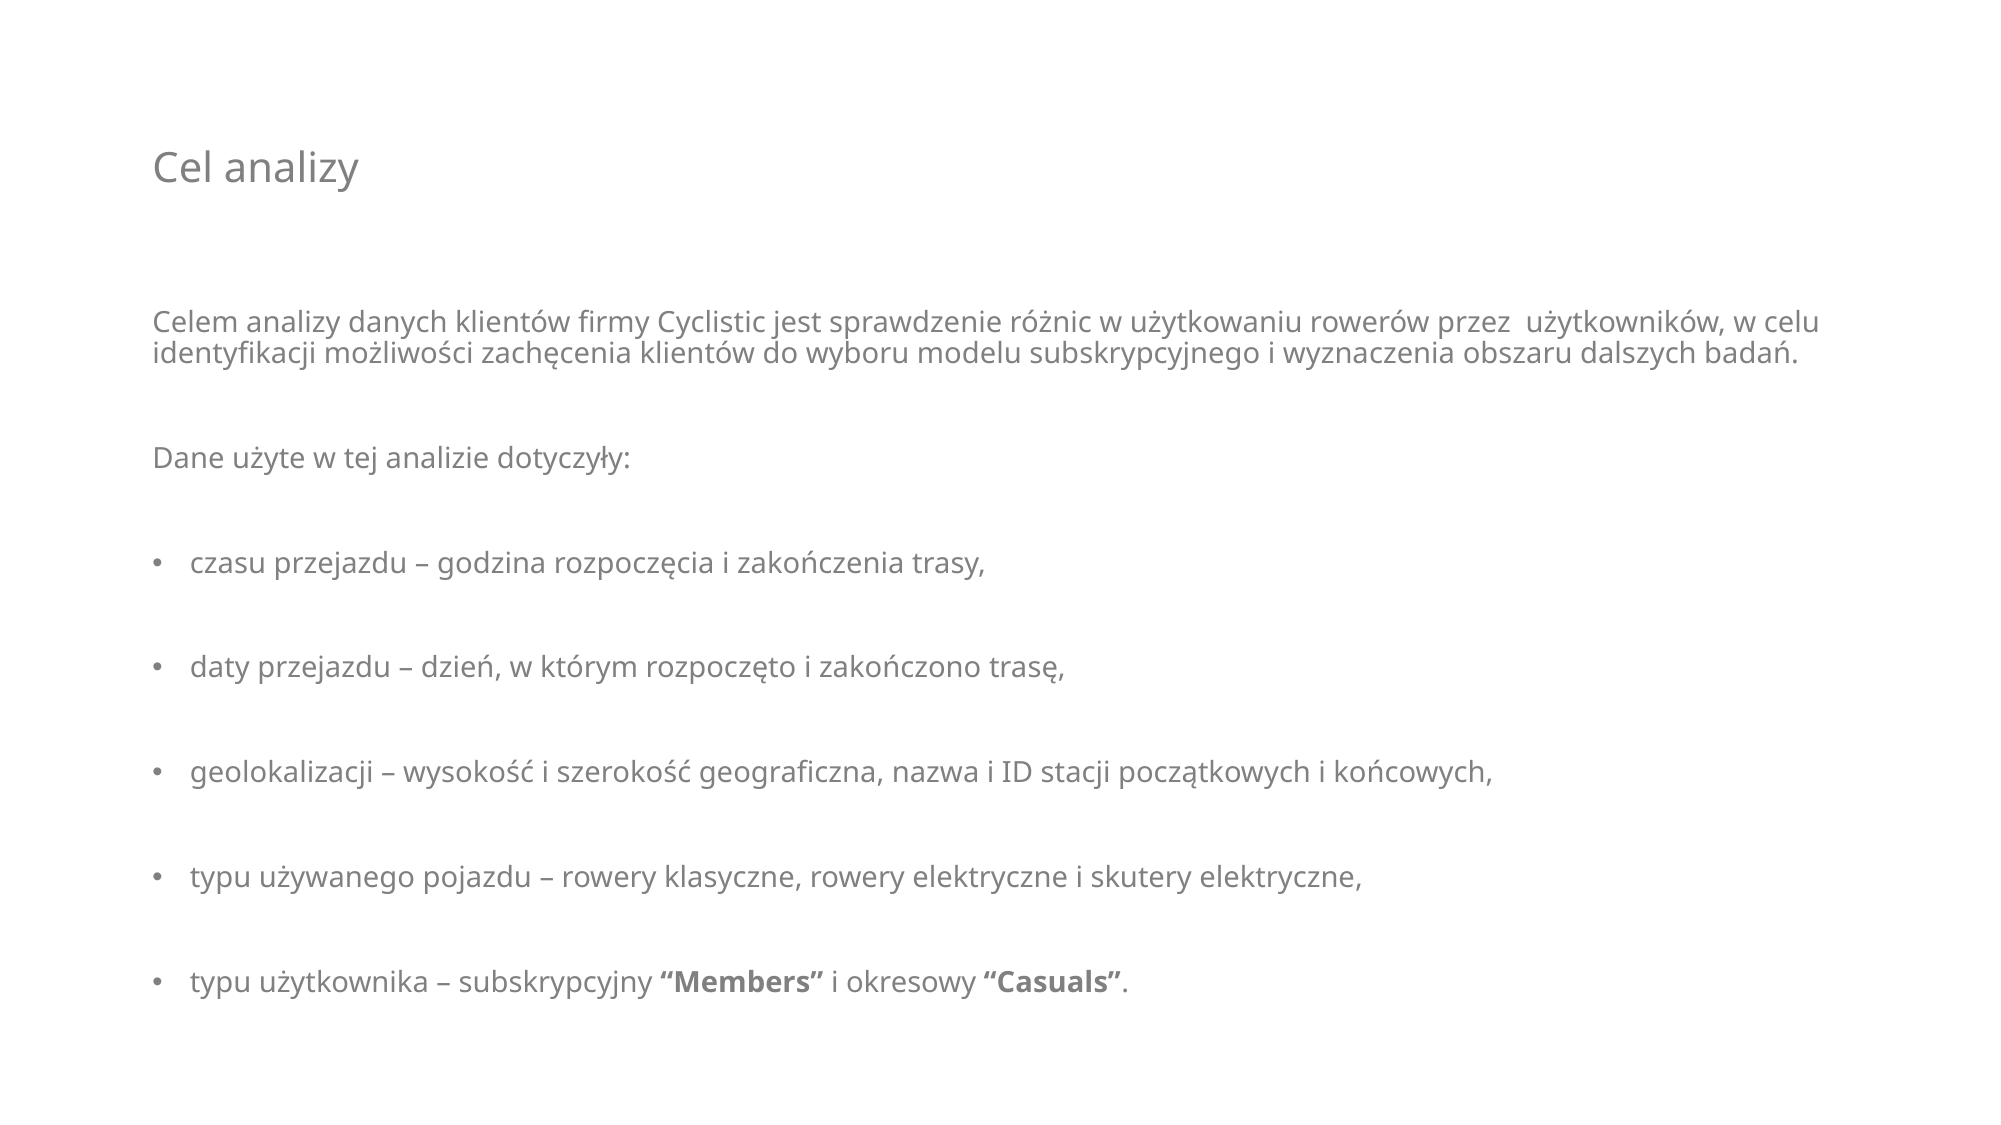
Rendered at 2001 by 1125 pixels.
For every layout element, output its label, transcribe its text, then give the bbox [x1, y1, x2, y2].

title Cel analizy [137, 59, 1863, 278]
list Celem analizy danych klientów firmy Cyclistic jest sprawdzenie różnic w użytkowaniu rowerów przez użytkowników, w celu identyfikacji możliwości zachęcenia klientów do wyboru modelu subskrypcyjnego i wyznaczenia obszaru dalszych badań. Dane użyte w tej analizie dotyczyły: czasu przejazdu – godzina rozpoczęcia i zakończenia trasy, daty przejazdu – dzień, w którym rozpoczęto i zakończono trasę, geolokalizacji – wysokość i szerokość geograficzna, nazwa i ID stacji początkowych i końcowych, typu używanego pojazdu – rowery klasyczne, rowery elektryczne i skutery elektryczne, typu użytkownika – subskrypcyjny “Members” i okresowy “Casuals”. [137, 299, 1863, 1014]
